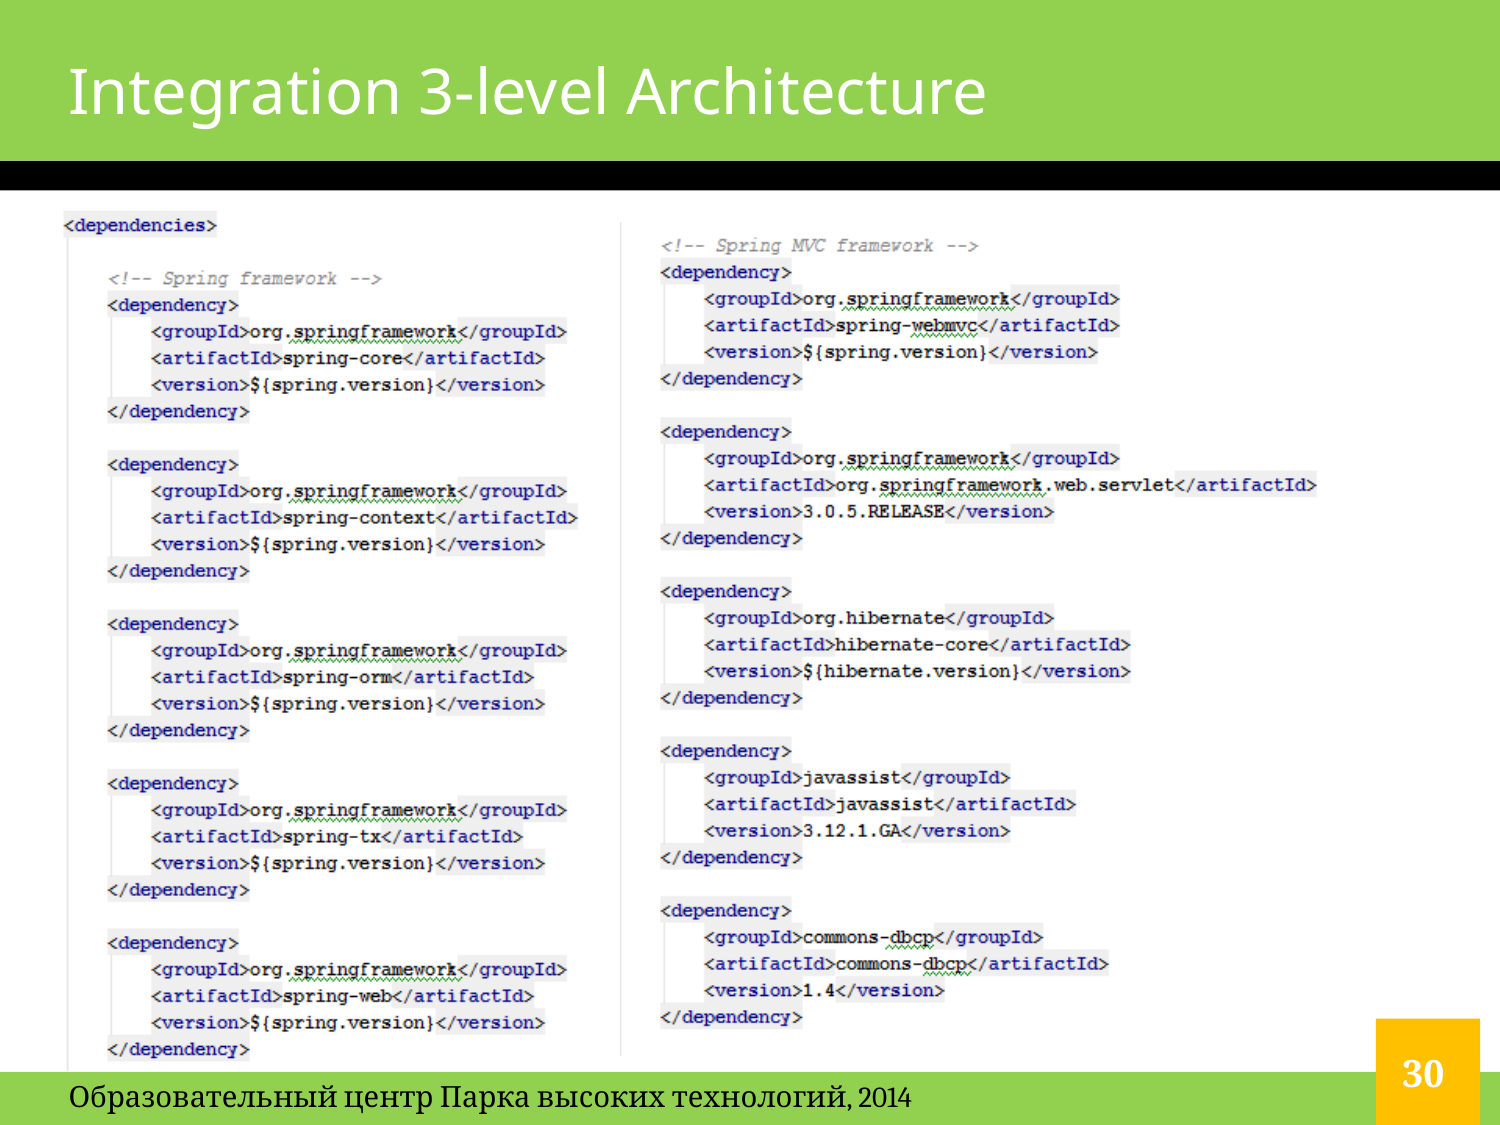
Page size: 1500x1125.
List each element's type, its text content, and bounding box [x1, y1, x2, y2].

picture [52, 207, 587, 1071]
title Integration 3-level Architecture [53, 42, 1404, 135]
slide_number 30 [1376, 1042, 1471, 1103]
picture [619, 222, 1329, 1056]
